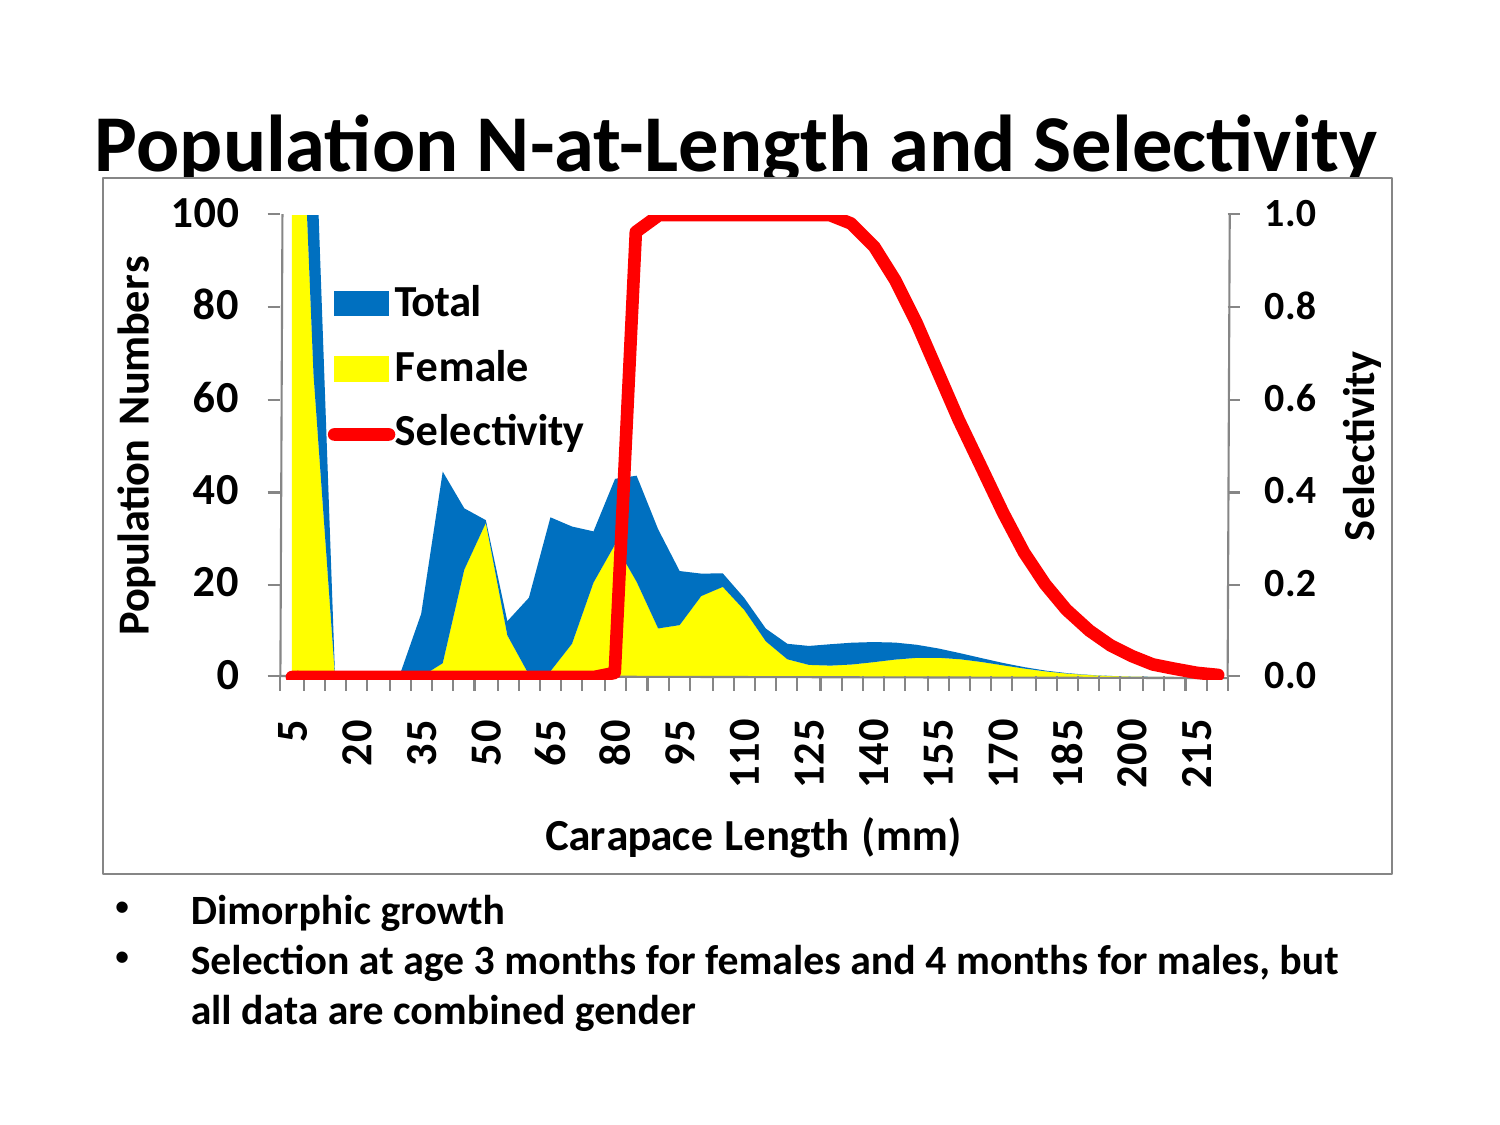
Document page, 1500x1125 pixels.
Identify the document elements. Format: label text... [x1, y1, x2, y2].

text_box Dimorphic growth Selection at age 3 months for females and 4 months for males, but all data are combined gender [99, 875, 1400, 1040]
title Population N-at-Length and Selectivity [50, 45, 1425, 233]
picture [99, 174, 1394, 876]
